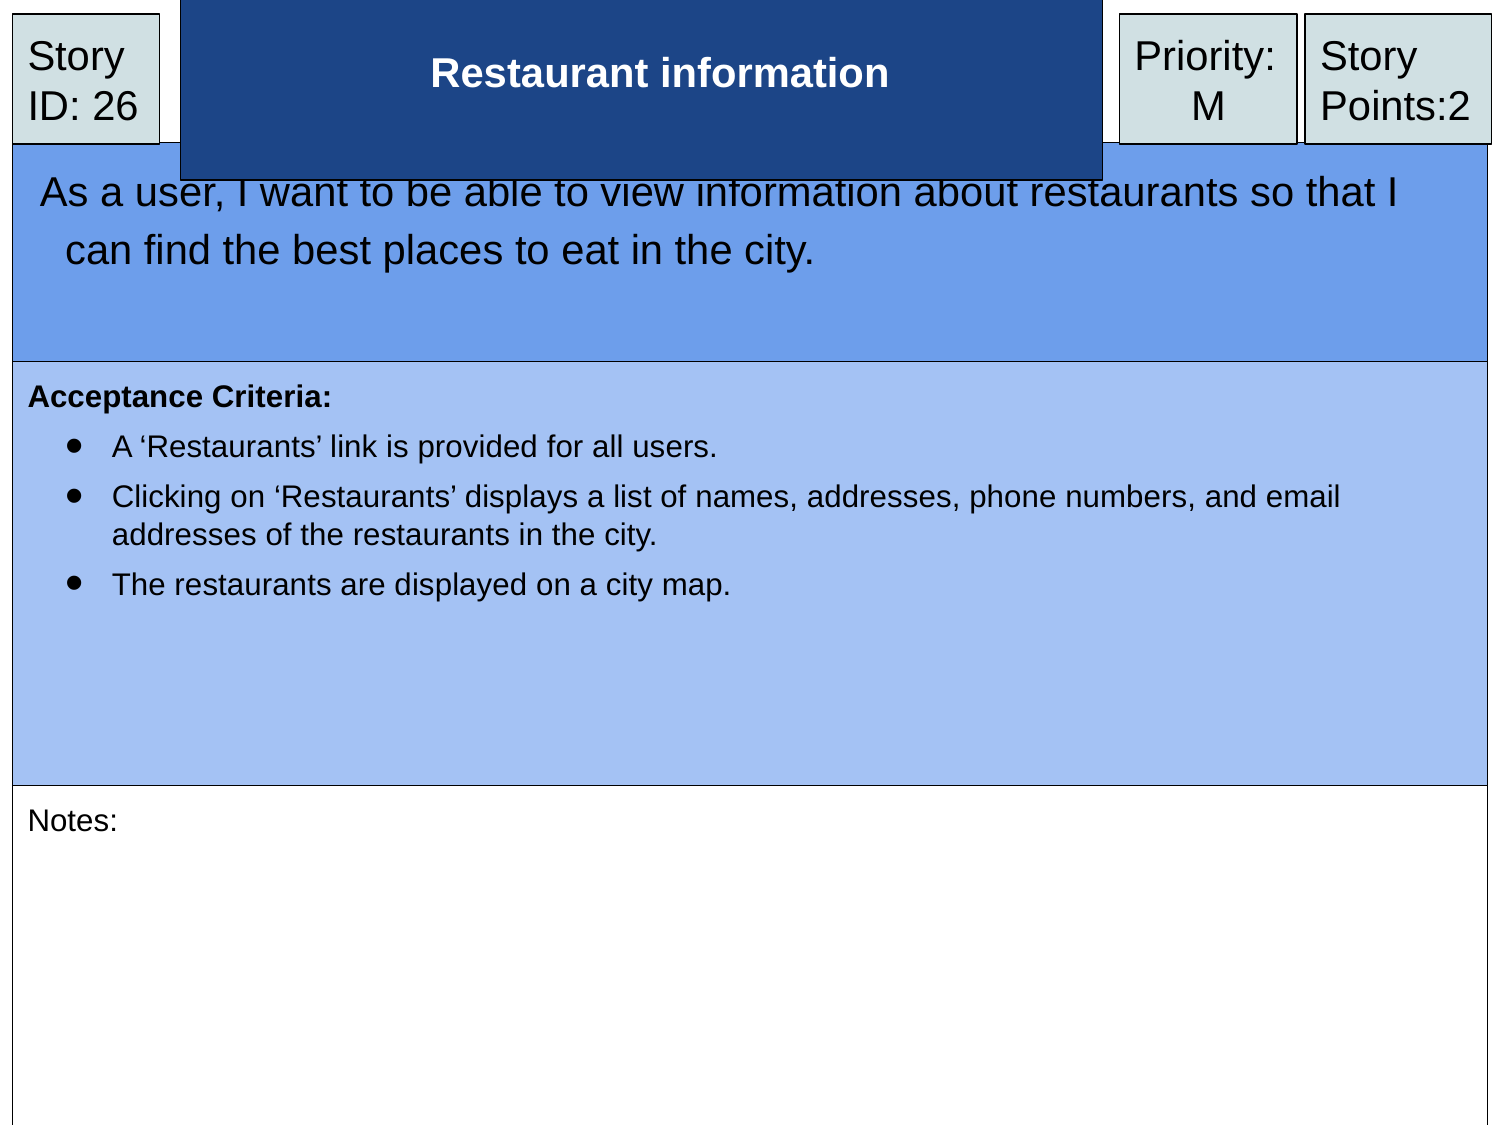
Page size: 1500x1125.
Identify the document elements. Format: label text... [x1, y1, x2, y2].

title Restaurant information [180, 0, 1103, 180]
text_box [1286, 22, 1492, 148]
list As a user, I want to be able to view information about restaurants so that I can find the best places to eat in the city. [12, 142, 1488, 361]
text_box Story Points:2 [1305, 13, 1492, 144]
list Notes: [12, 785, 1488, 1125]
text_box Priority: M [1119, 13, 1298, 144]
text_box Story ID: 26 [12, 13, 160, 144]
list Acceptance Criteria: A ‘Restaurants’ link is provided for all users. Clicking on ‘Restaurants’ displays a list of names, addresses, phone numbers, and email addresses of the restaurants in the city. The restaurants are displayed on a city map. [12, 361, 1488, 785]
